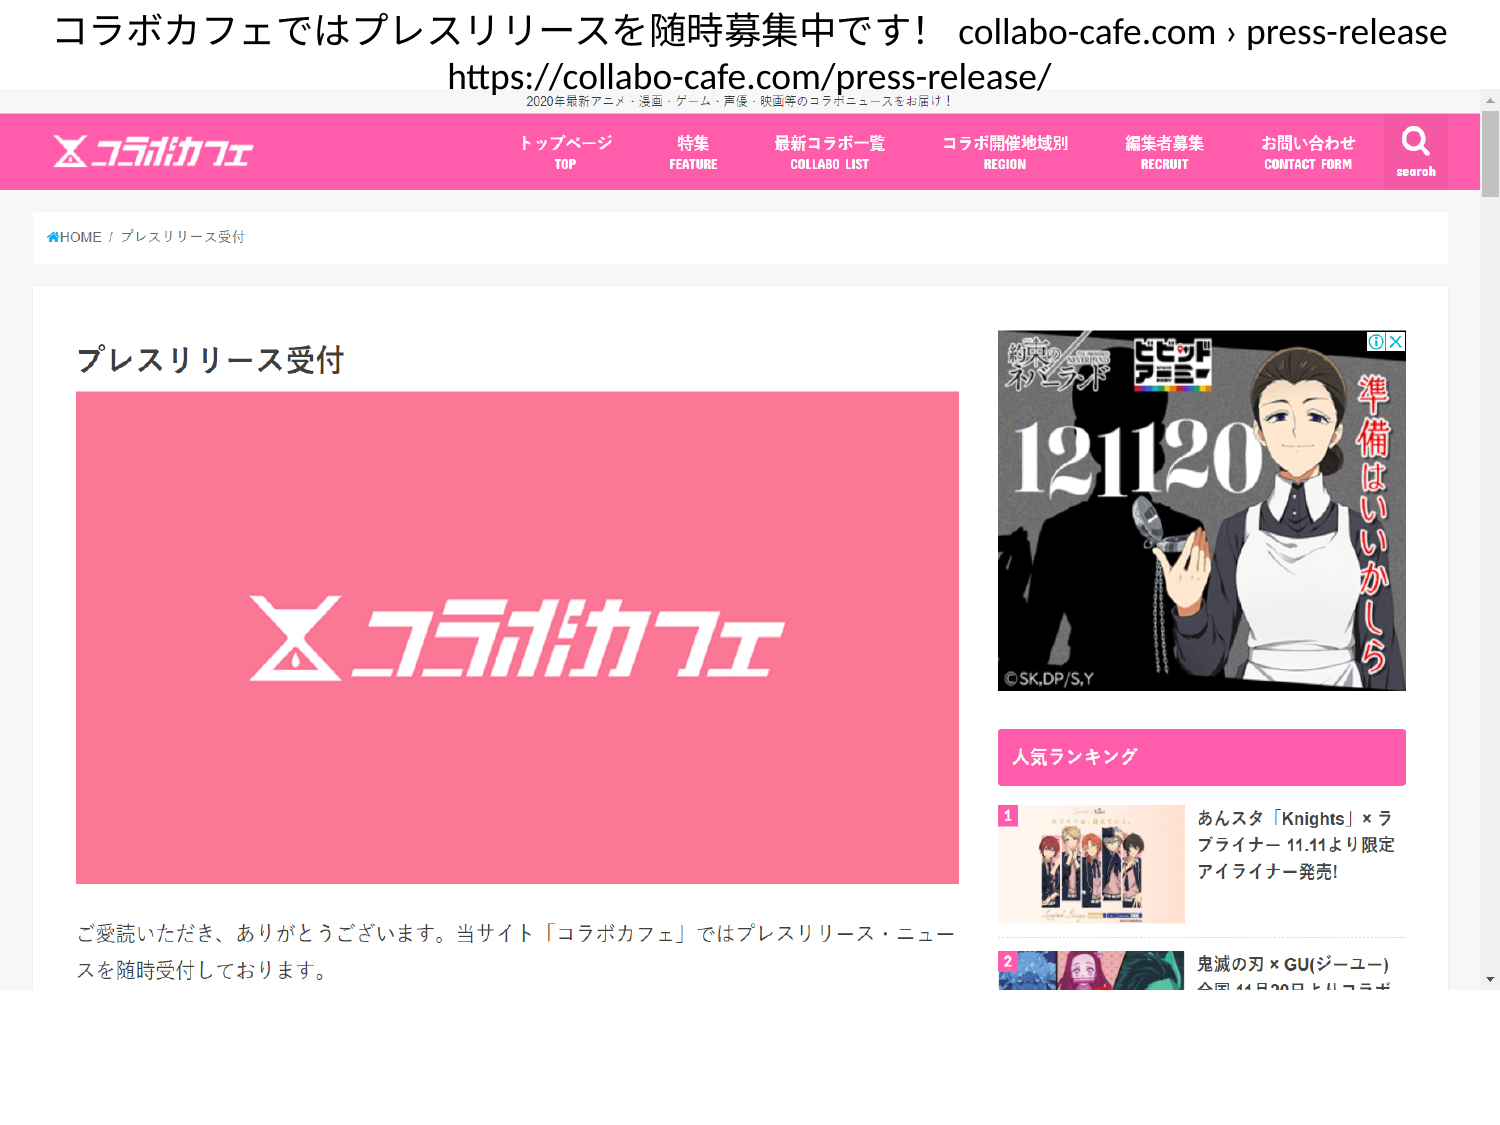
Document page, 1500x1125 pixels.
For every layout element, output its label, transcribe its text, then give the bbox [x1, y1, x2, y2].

picture [0, 89, 1500, 991]
text_box https://collabo-cafe.com/press-release/ [432, 44, 1068, 88]
text_box コラボカフェではプレスリリースを随時募集中です！collabo-cafe.com › press-release [36, 0, 1464, 60]
